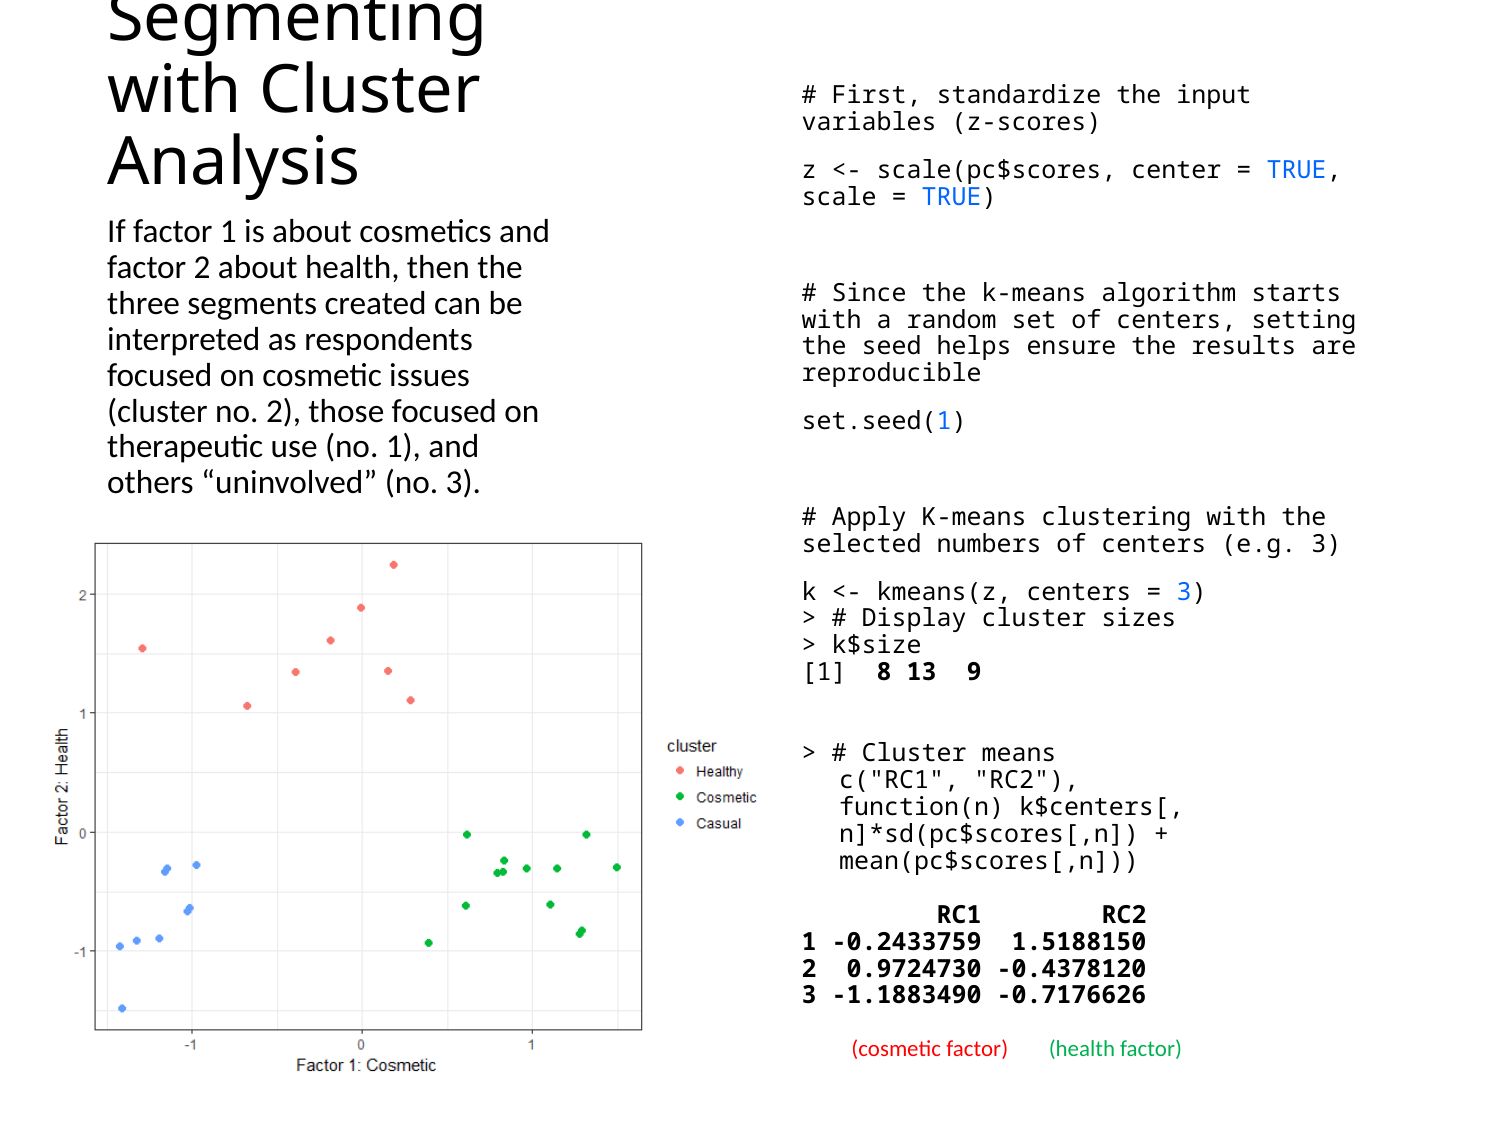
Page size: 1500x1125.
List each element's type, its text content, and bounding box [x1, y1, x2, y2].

title Segmenting with Cluster Analysis [92, 0, 576, 206]
text_box (cosmetic factor) [836, 1026, 1033, 1079]
list If factor 1 is about cosmetics and factor 2 about health, then the three segments created can be interpreted as respondents focused on cosmetic issues (cluster no. 2), those focused on therapeutic use (no. 1), and others “uninvolved” (no. 3). [92, 206, 576, 535]
text_box (health factor) [1033, 1026, 1214, 1079]
list # First, standardize the input variables (z-scores) z <- scale(pc$scores, center = TRUE, scale = TRUE) # Since the k-means algorithm starts with a random set of centers, setting the seed helps ensure the results are reproducible set.seed(1) # Apply K-means clustering with the selected numbers of centers (e.g. 3) k <- kmeans(z, centers = 3) > # Display cluster sizes > k$size [1] 8 13 9 > # Cluster means c("RC1", "RC2"), function(n) k$centers[, n]*sd(pc$scores[,n]) + mean(pc$scores[,n])) RC1 RC2 1 -0.2433759 1.5188150 2 0.9724730 -0.4378120 3 -1.1883490 -0.7176626 [786, 75, 1398, 1101]
picture [45, 535, 773, 1079]
